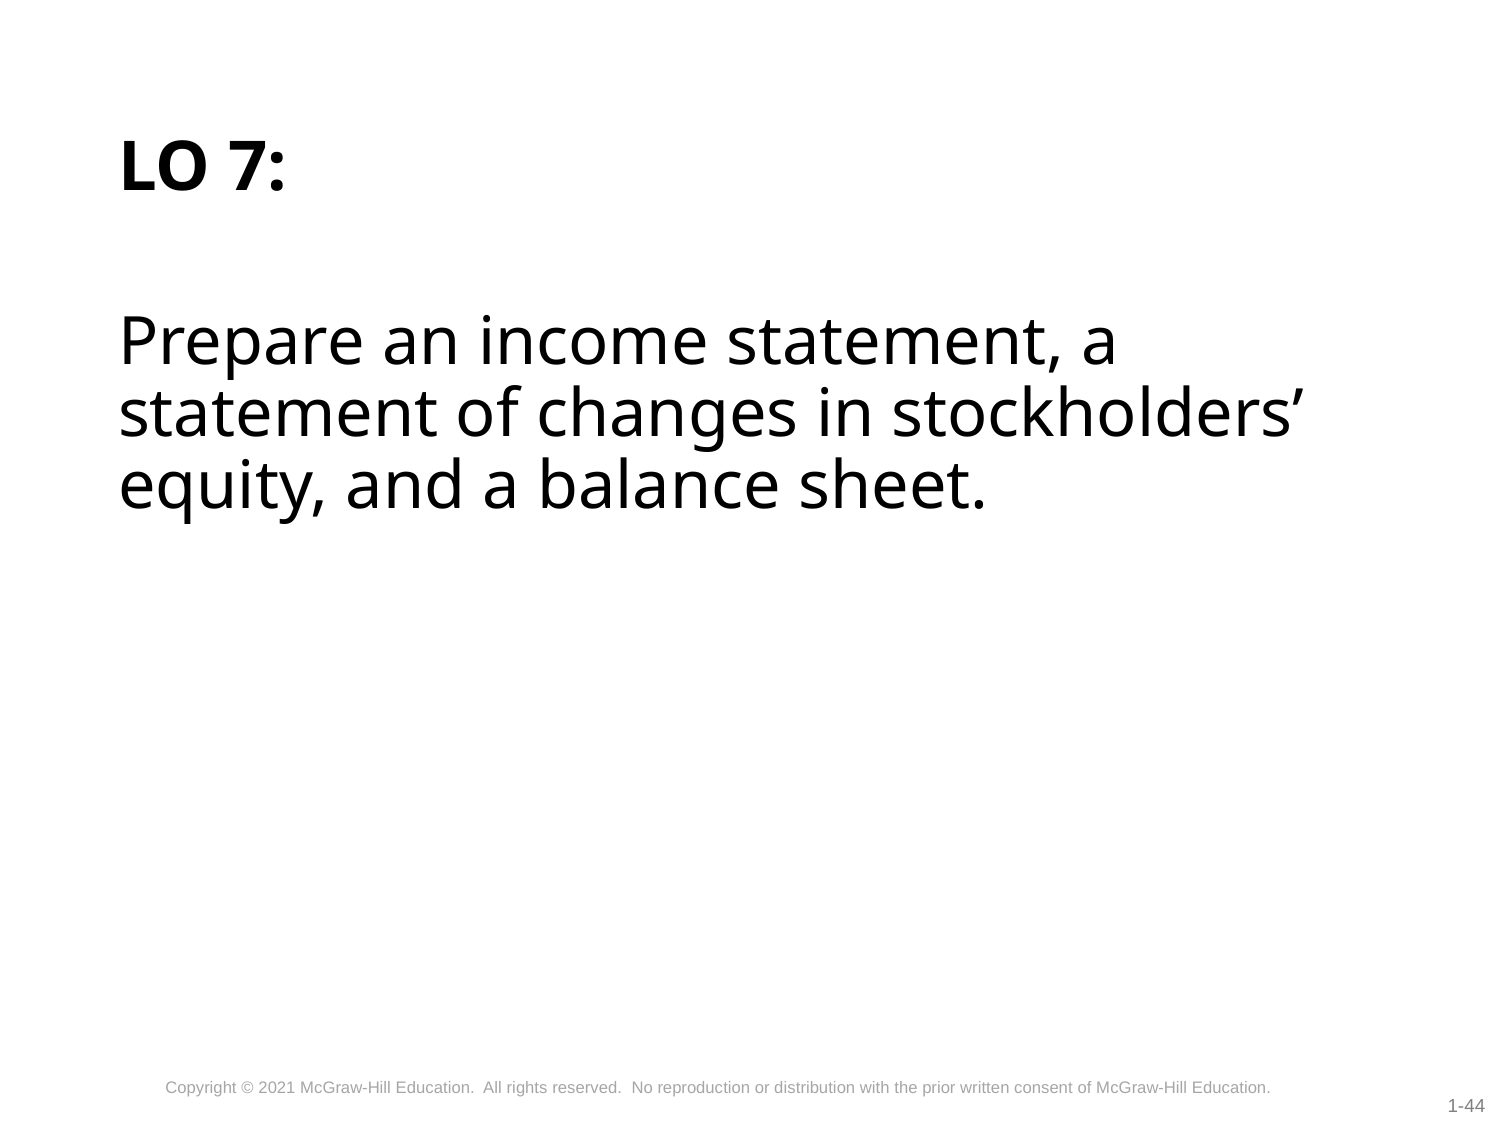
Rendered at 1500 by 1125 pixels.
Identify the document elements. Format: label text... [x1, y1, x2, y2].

list Prepare an income statement, a statement of changes in stockholders’ equity, and a balance sheet. [103, 299, 1397, 1014]
title LO 7: [103, 59, 1397, 278]
